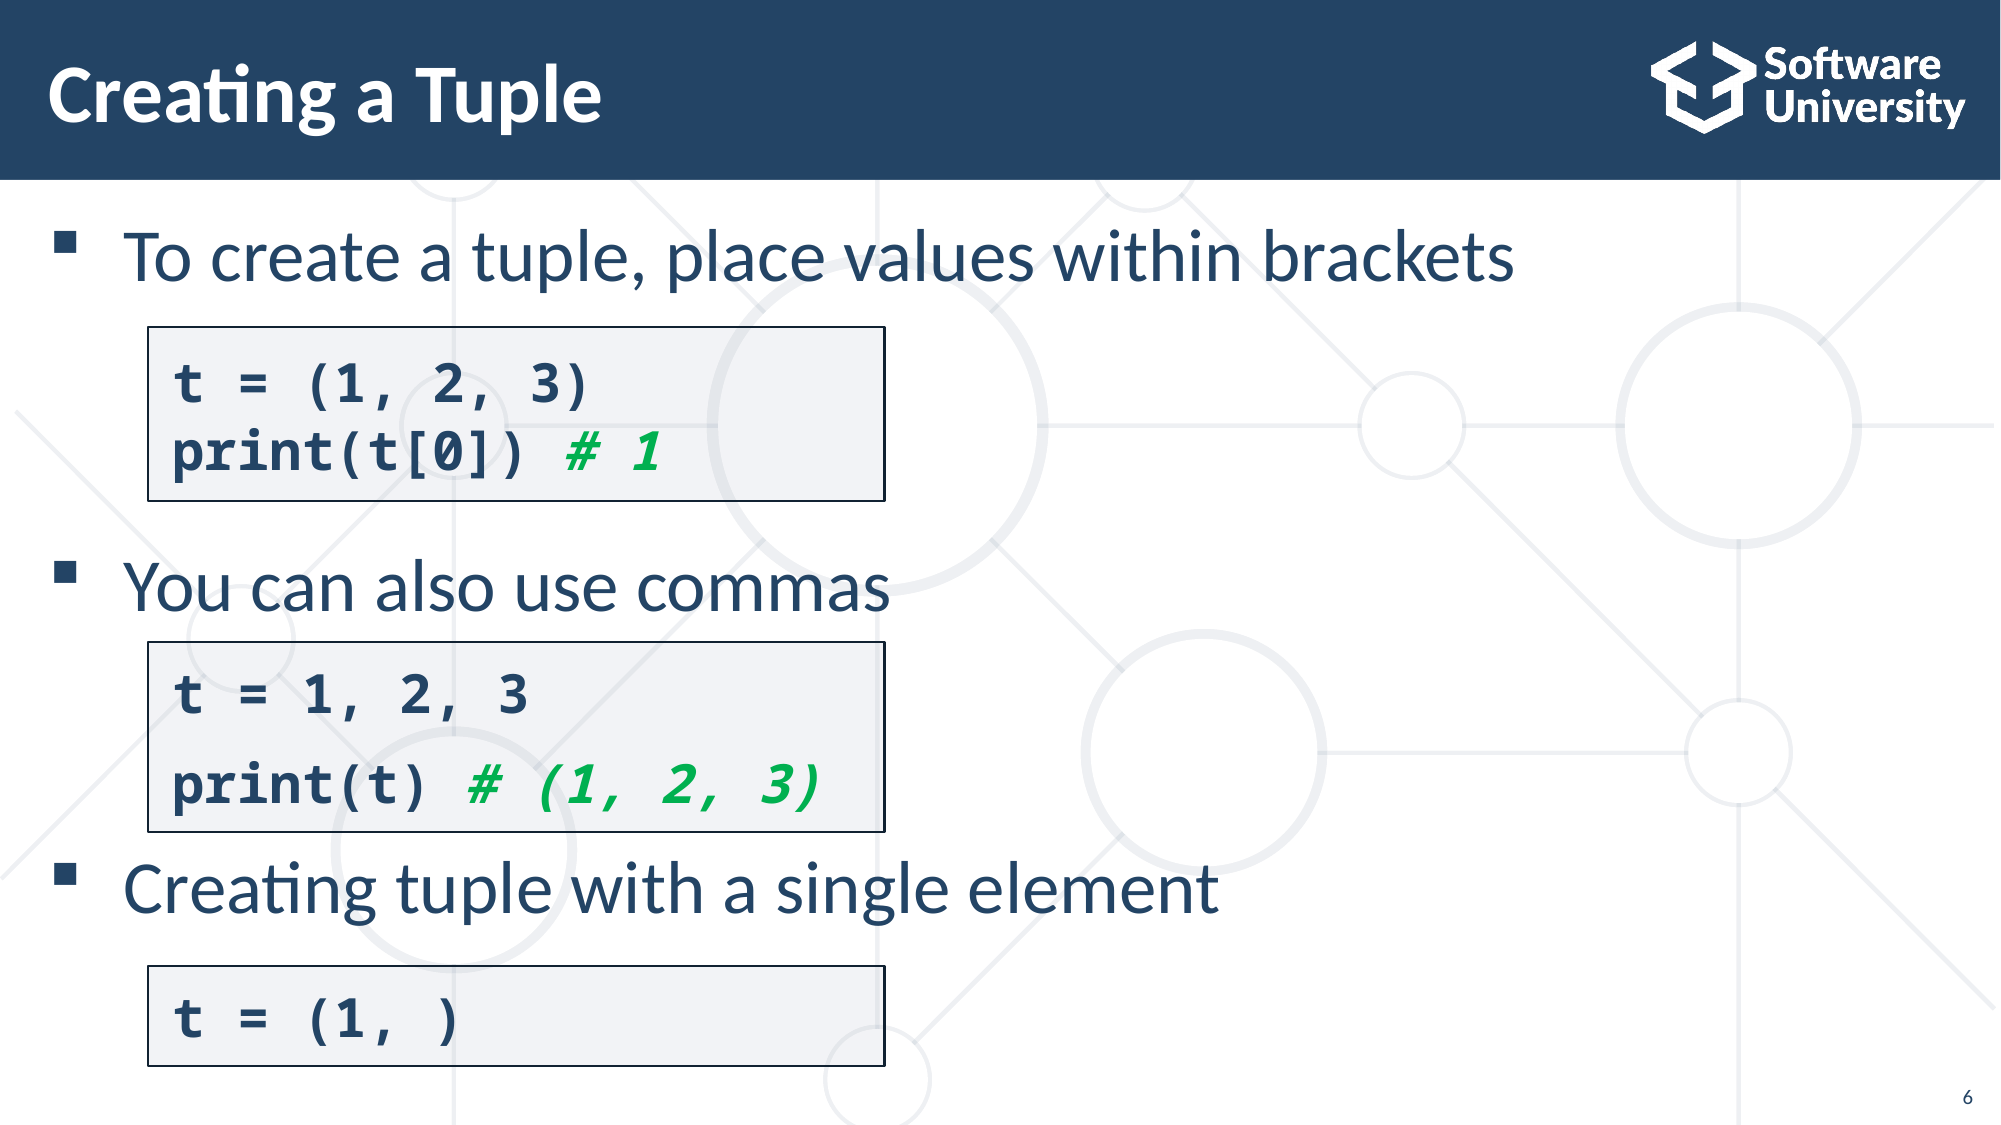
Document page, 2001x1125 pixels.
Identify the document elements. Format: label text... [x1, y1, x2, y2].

text_box t = (1, ) [148, 965, 885, 1067]
list To create a tuple, place values within brackets You can also use commas Creating tuple with a single element [31, 196, 1969, 1109]
text_box 6 [1927, 1067, 1989, 1117]
title Creating a Tuple [31, 16, 1625, 162]
text_box t = 1, 2, 3 print(t) # (1, 2, 3) [148, 641, 885, 833]
picture [1651, 41, 1966, 134]
list t = (1, 2, 3) print(t[0]) # 1 [147, 326, 886, 502]
